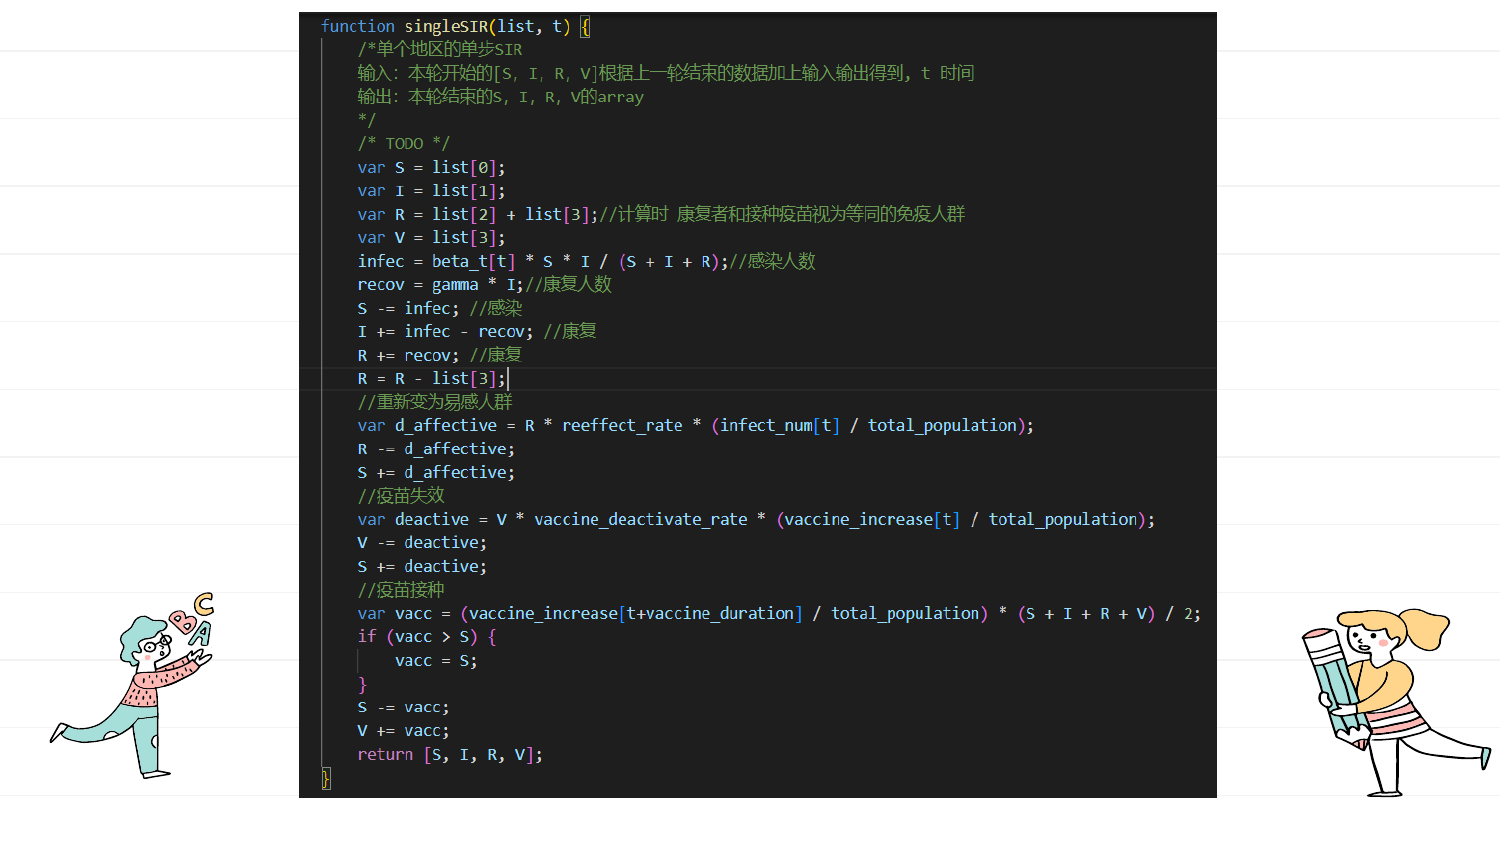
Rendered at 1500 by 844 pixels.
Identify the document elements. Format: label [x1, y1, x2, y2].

picture [299, 11, 1218, 798]
text_box [40, 609, 233, 781]
text_box [1301, 608, 1493, 798]
